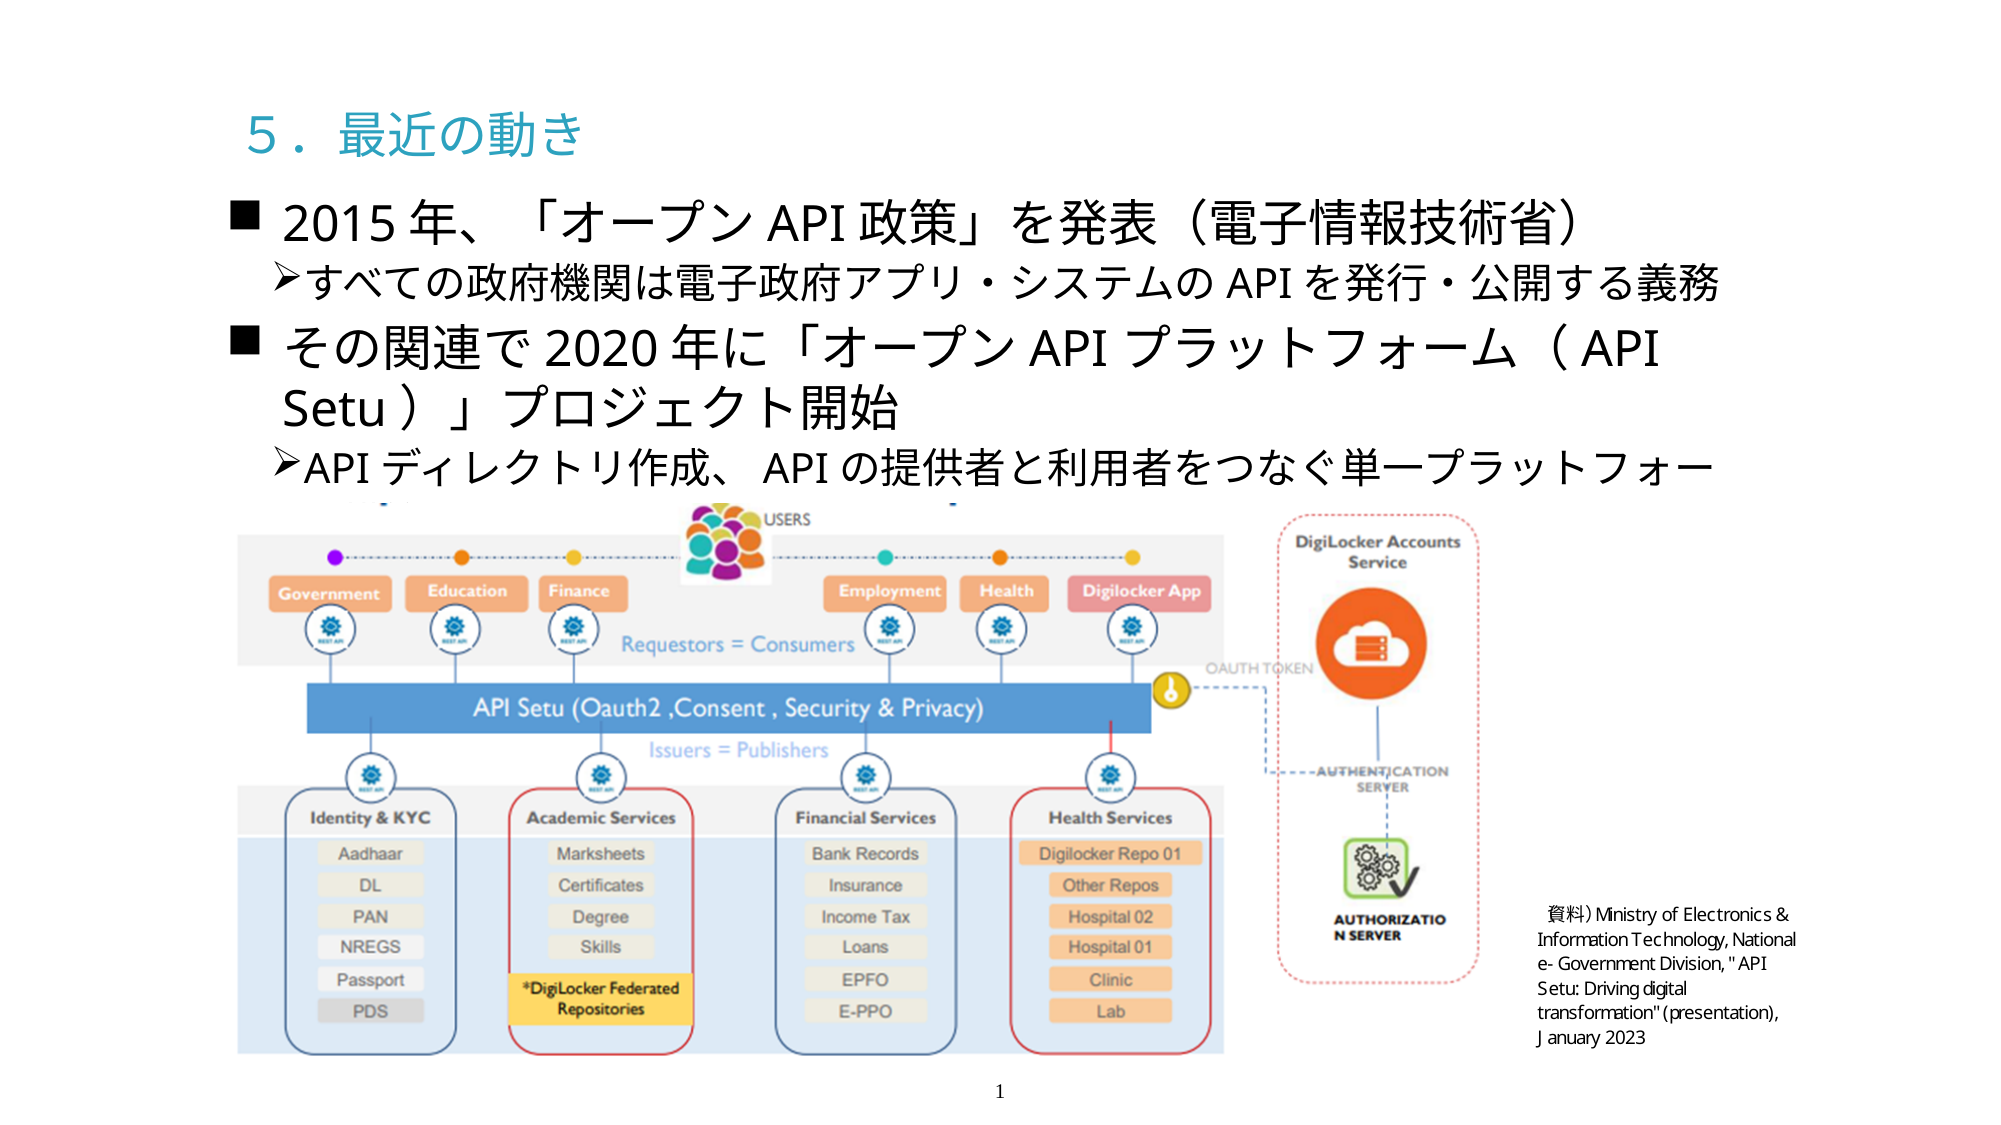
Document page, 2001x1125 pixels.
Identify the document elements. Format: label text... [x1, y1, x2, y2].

slide_number 1 [842, 1085, 1158, 1118]
text_box 2015年、「オープンAPI政策」を発表（電子情報技術省） すべての政府機関は電子政府アプリ・システムのAPIを発行・公開する義務 その関連で2020年に「オープンAPIプラットフォーム（API Setu）」プロジェクト開始 APIディレクトリ作成、APIの提供者と利用者をつなぐ単一プラットフォーム構築 [211, 184, 1772, 368]
picture [204, 503, 1882, 1077]
text_box ５．最近の動き [222, 95, 1697, 185]
